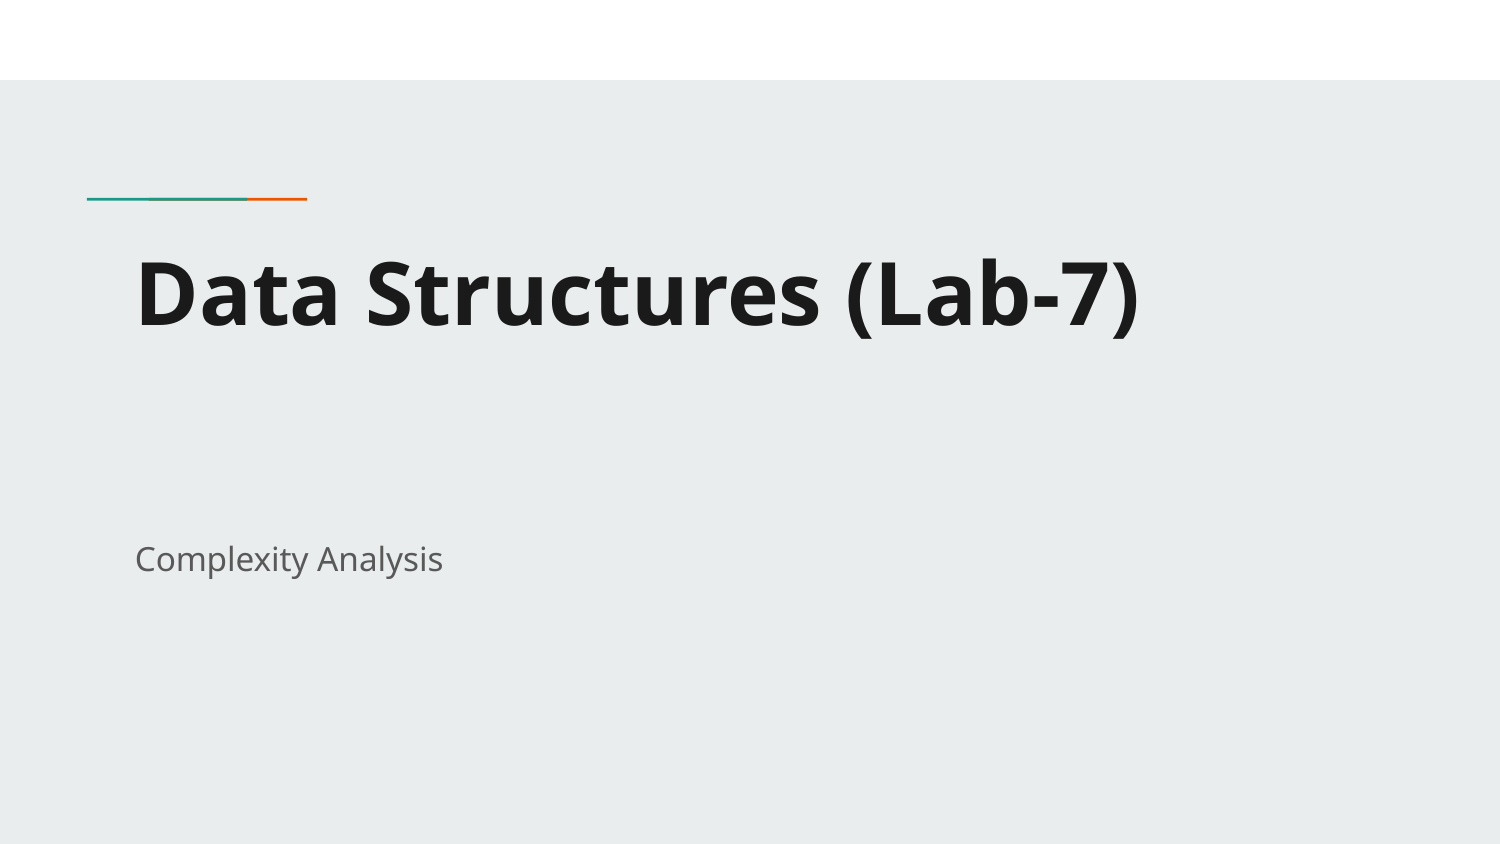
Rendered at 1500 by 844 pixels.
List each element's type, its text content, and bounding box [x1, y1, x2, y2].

title Data Structures (Lab-7) [119, 216, 1381, 490]
subtitle Complexity Analysis [119, 520, 1381, 610]
